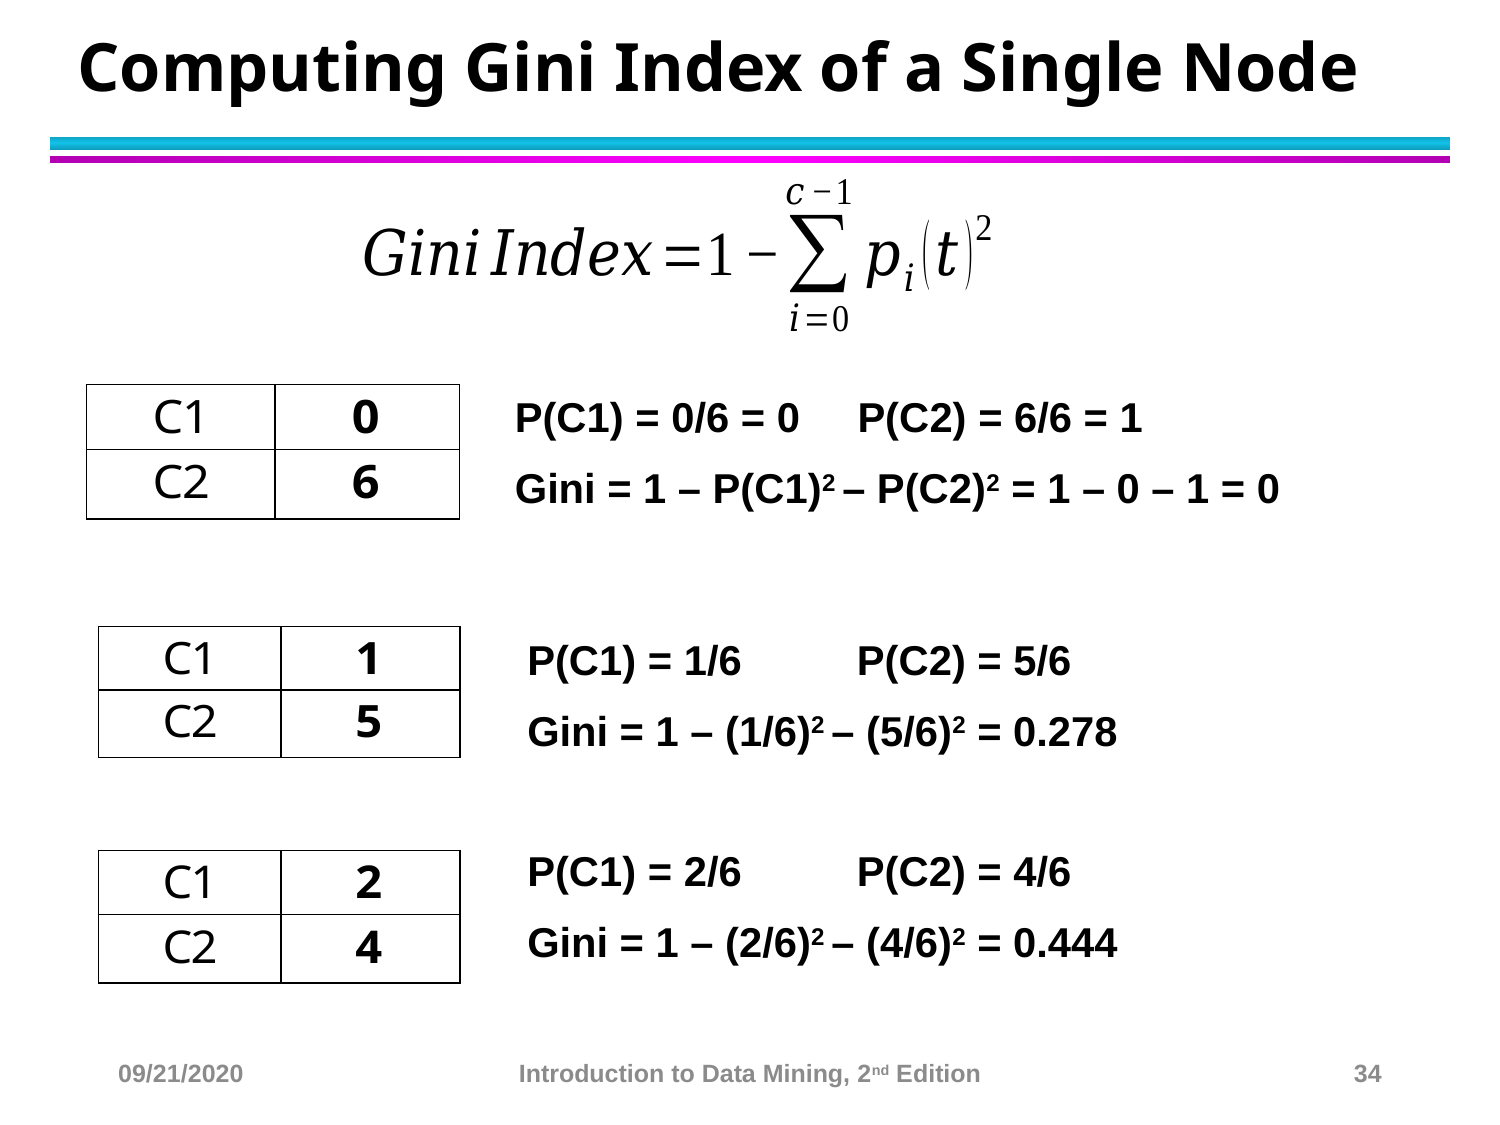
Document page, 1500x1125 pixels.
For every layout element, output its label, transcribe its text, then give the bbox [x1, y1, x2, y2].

text_box P(C1) = 0/6 = 0 P(C2) = 6/6 = 1 Gini = 1 – P(C1)2 – P(C2)2 = 1 – 0 – 1 = 0 [500, 383, 1350, 520]
title Computing Gini Index of a Single Node [62, 24, 1421, 113]
footer Introduction to Data Mining, 2nd Edition [496, 1042, 1004, 1103]
text_box P(C1) = 1/6 P(C2) = 5/6 Gini = 1 – (1/6)2 – (5/6)2 = 0.278 [512, 626, 1363, 762]
slide_number 34 [1059, 1042, 1397, 1103]
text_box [74, 383, 463, 538]
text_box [87, 849, 463, 1005]
text_box P(C1) = 2/6 P(C2) = 4/6 Gini = 1 – (2/6)2 – (4/6)2 = 0.444 [512, 837, 1363, 974]
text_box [87, 625, 463, 776]
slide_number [103, 1042, 441, 1103]
